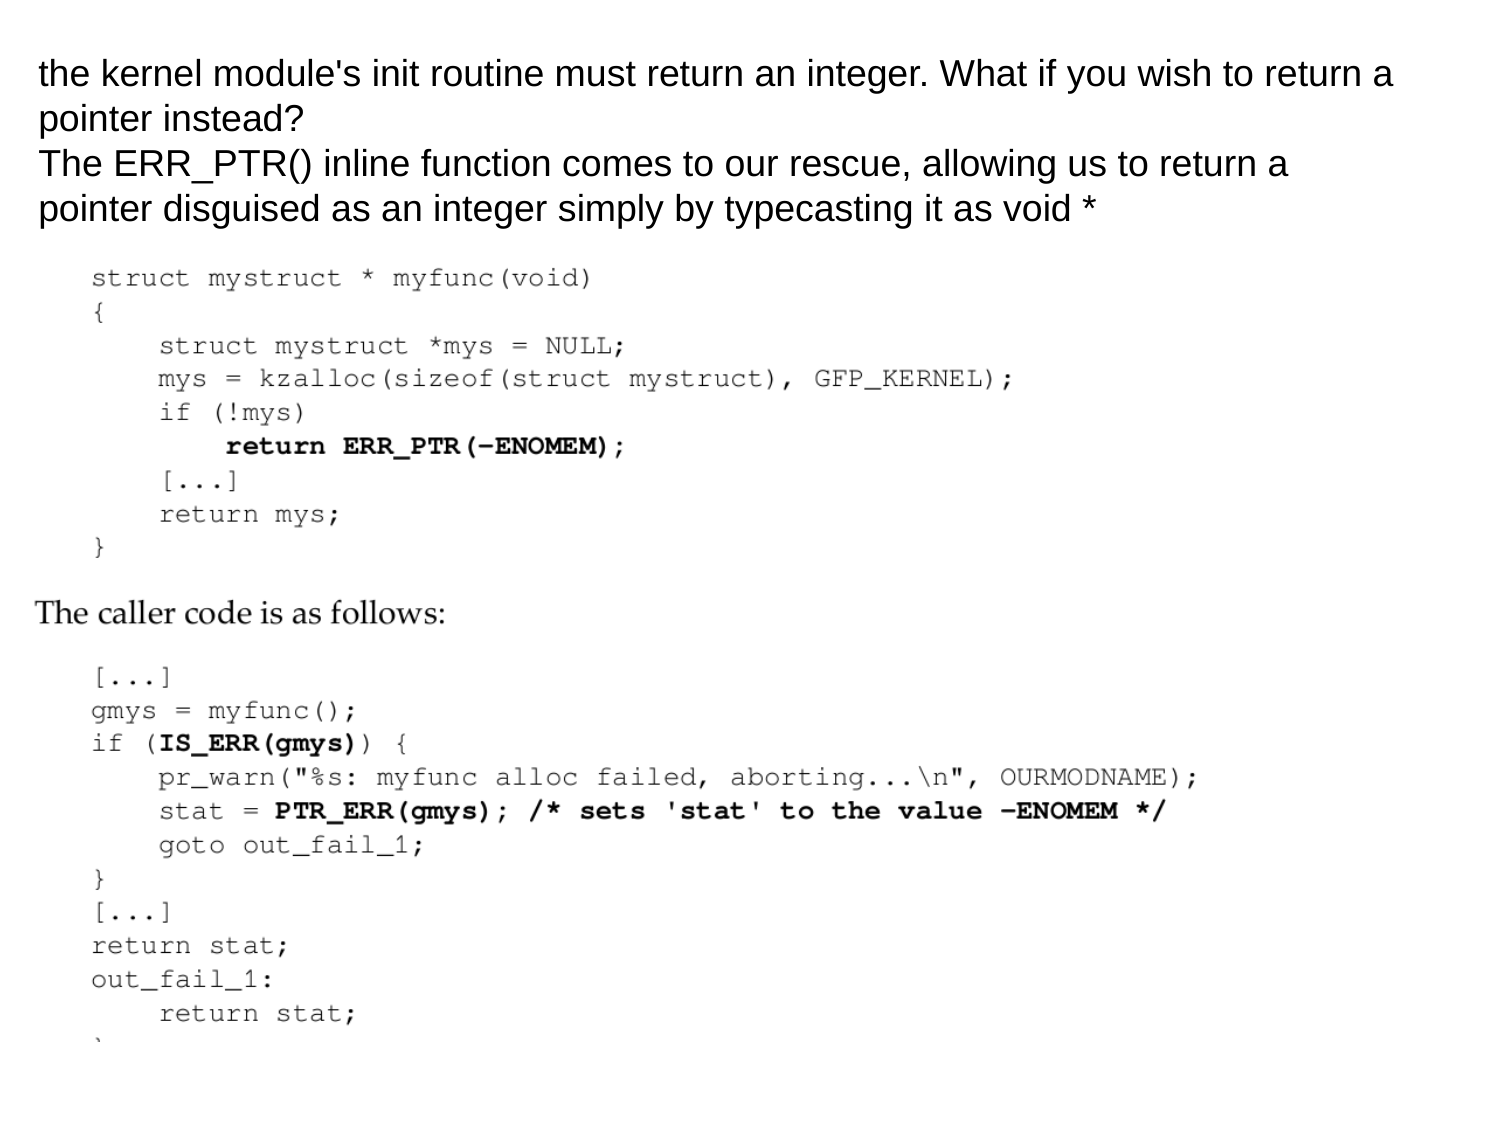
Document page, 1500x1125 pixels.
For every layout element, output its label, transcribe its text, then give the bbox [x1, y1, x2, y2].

text_box the kernel module's init routine must return an integer. What if you wish to return a pointer instead? The ERR_PTR() inline function comes to our rescue, allowing us to return a pointer disguised as an integer simply by typecasting it as void * [23, 41, 1428, 224]
picture [3, 247, 1249, 1043]
